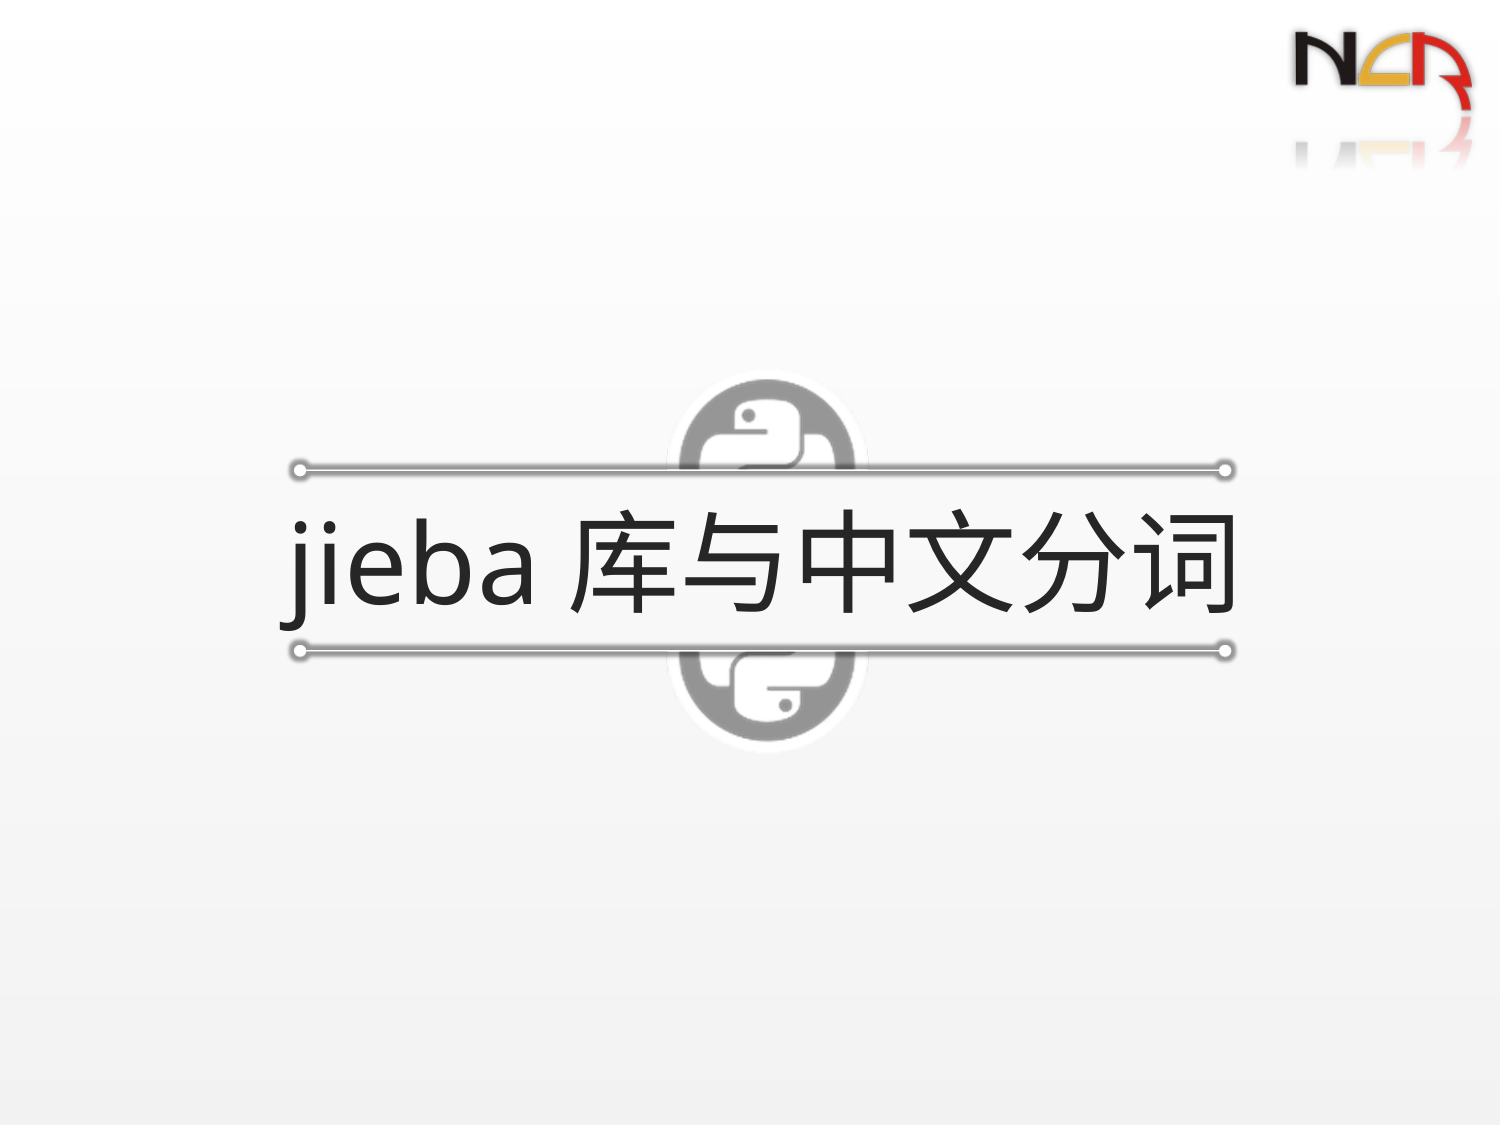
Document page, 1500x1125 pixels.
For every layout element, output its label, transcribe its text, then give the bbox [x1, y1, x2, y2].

text_box jieba库与中文分词 [91, 484, 1438, 635]
picture [283, 635, 1242, 757]
picture [1281, 0, 1488, 229]
picture [283, 367, 1242, 484]
